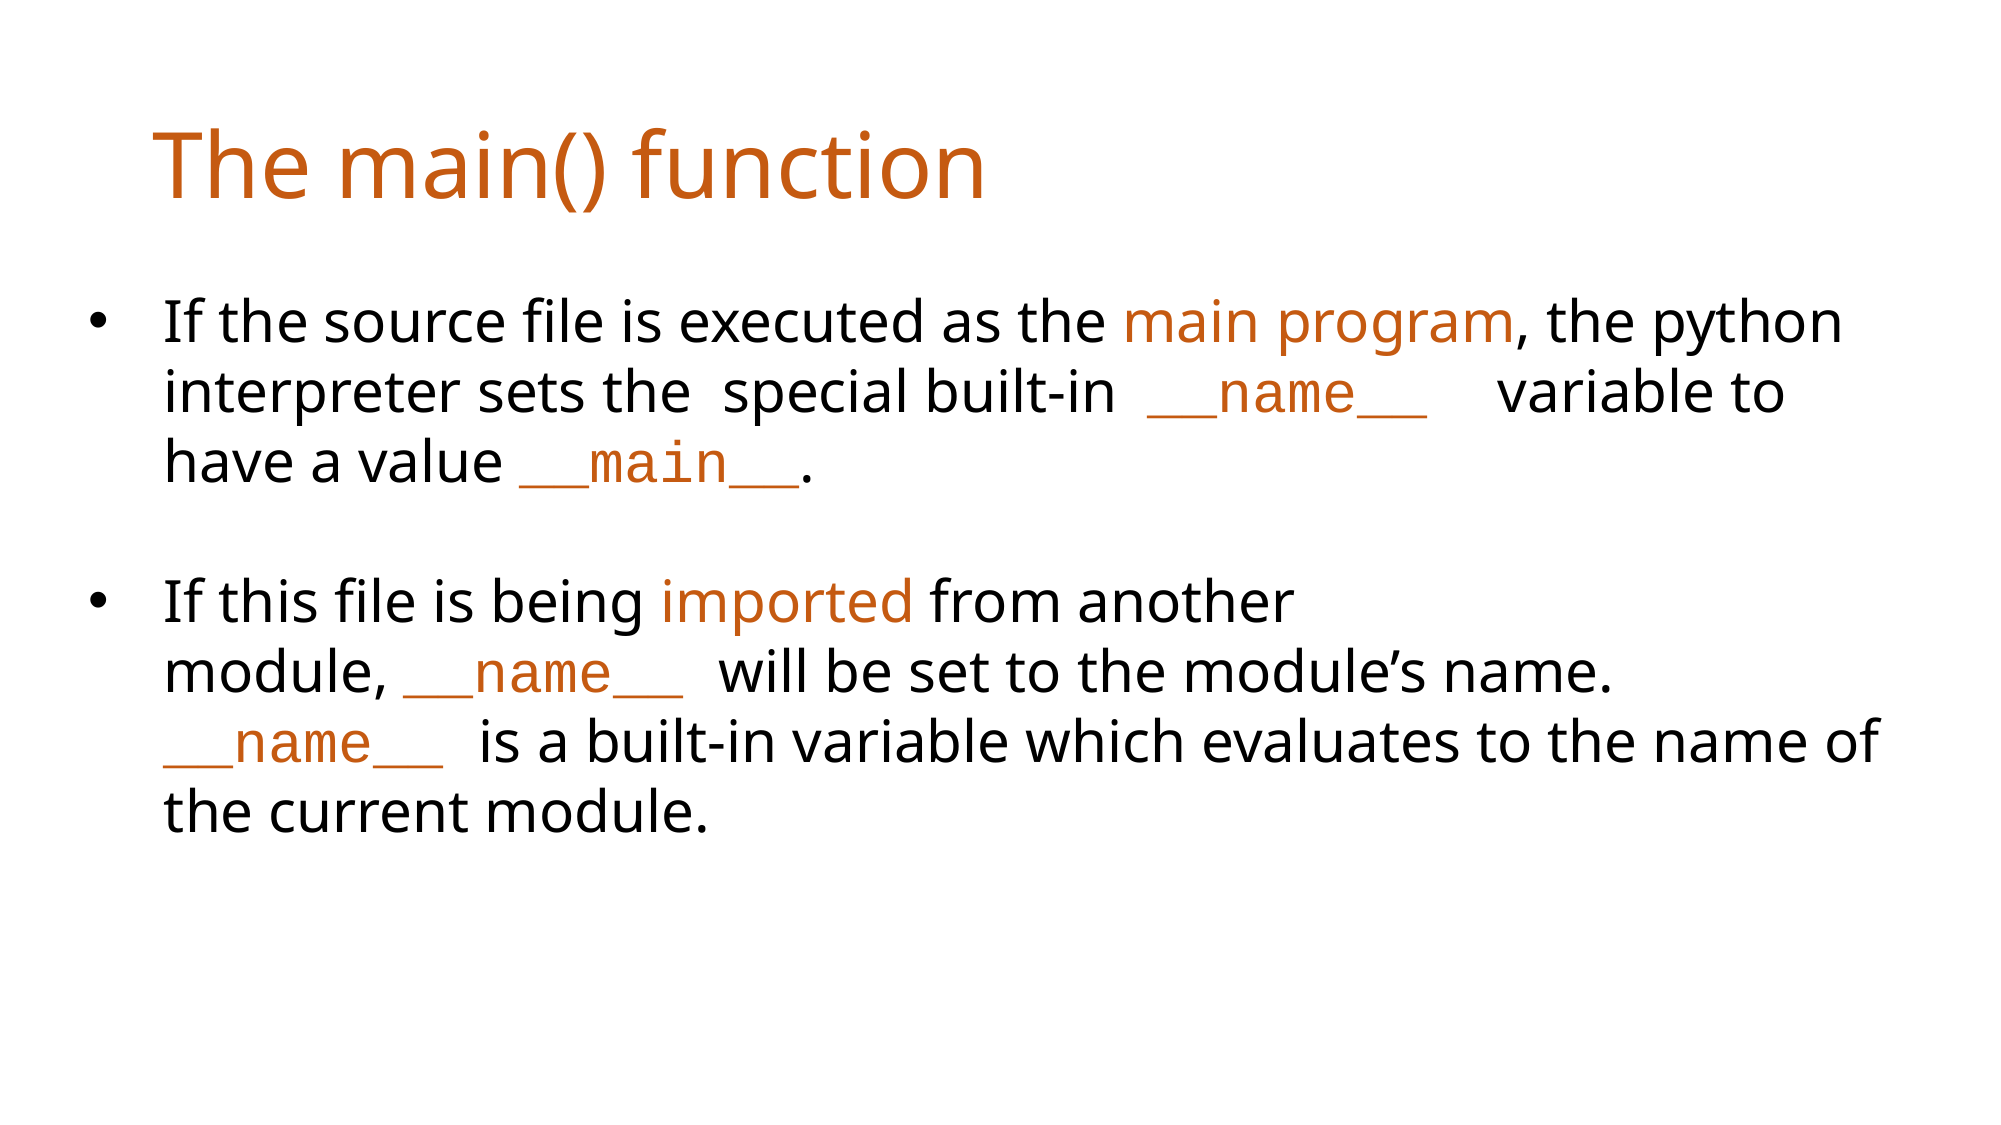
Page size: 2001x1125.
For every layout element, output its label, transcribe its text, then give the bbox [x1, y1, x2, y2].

title The main() function [137, 59, 1863, 277]
text_box If the source file is executed as the main program, the python interpreter sets the special built-in __name__ variable to have a value __main__. If this file is being imported from another module, __name__ will be set to the module’s name. __name__ is a built-in variable which evaluates to the name of the current module. [74, 277, 1898, 852]
